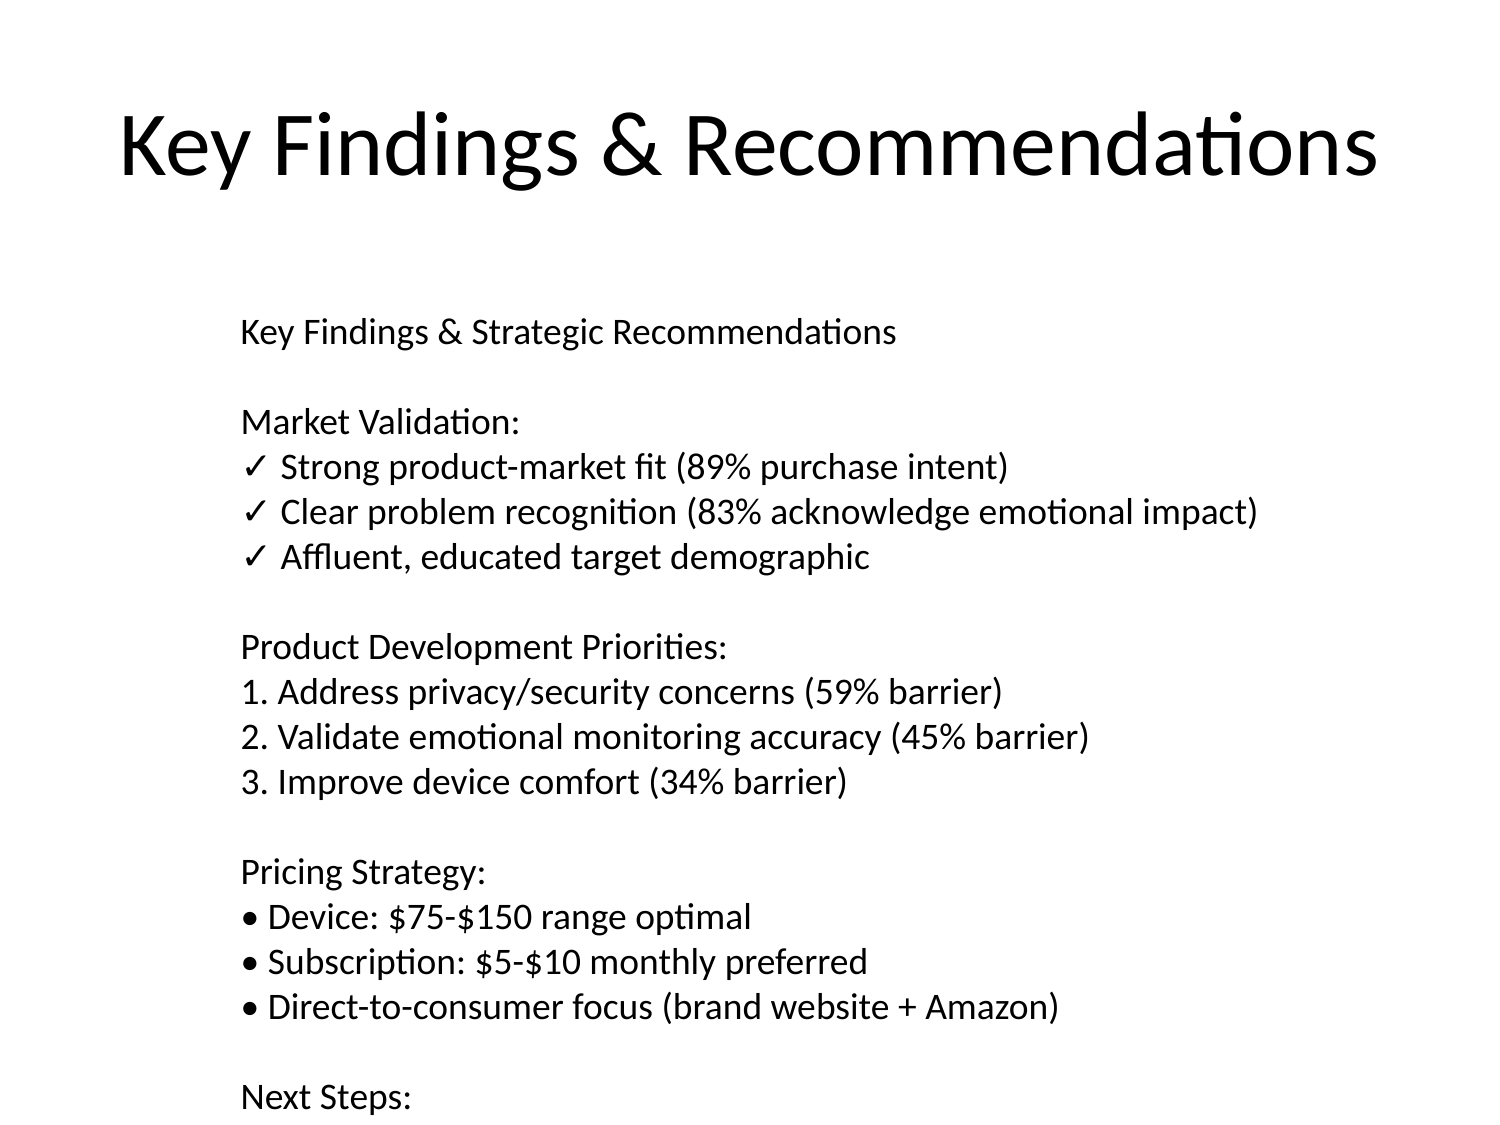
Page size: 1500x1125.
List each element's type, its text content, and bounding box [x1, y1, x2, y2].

text_box Key Findings & Strategic Recommendations Market Validation: ✓ Strong product-market fit (89% purchase intent) ✓ Clear problem recognition (83% acknowledge emotional impact) ✓ Affluent, educated target demographic Product Development Priorities: 1. Address privacy/security concerns (59% barrier) 2. Validate emotional monitoring accuracy (45% barrier) 3. Improve device comfort (34% barrier) Pricing Strategy: • Device: $75-$150 range optimal • Subscription: $5-$10 monthly preferred • Direct-to-consumer focus (brand website + Amazon) Next Steps: • Develop privacy/security framework • Conduct accuracy validation studies • Prototype comfort improvements • Prepare direct-to-consumer launch strategy [225, 299, 1274, 1125]
title Key Findings & Recommendations [75, 45, 1425, 233]
